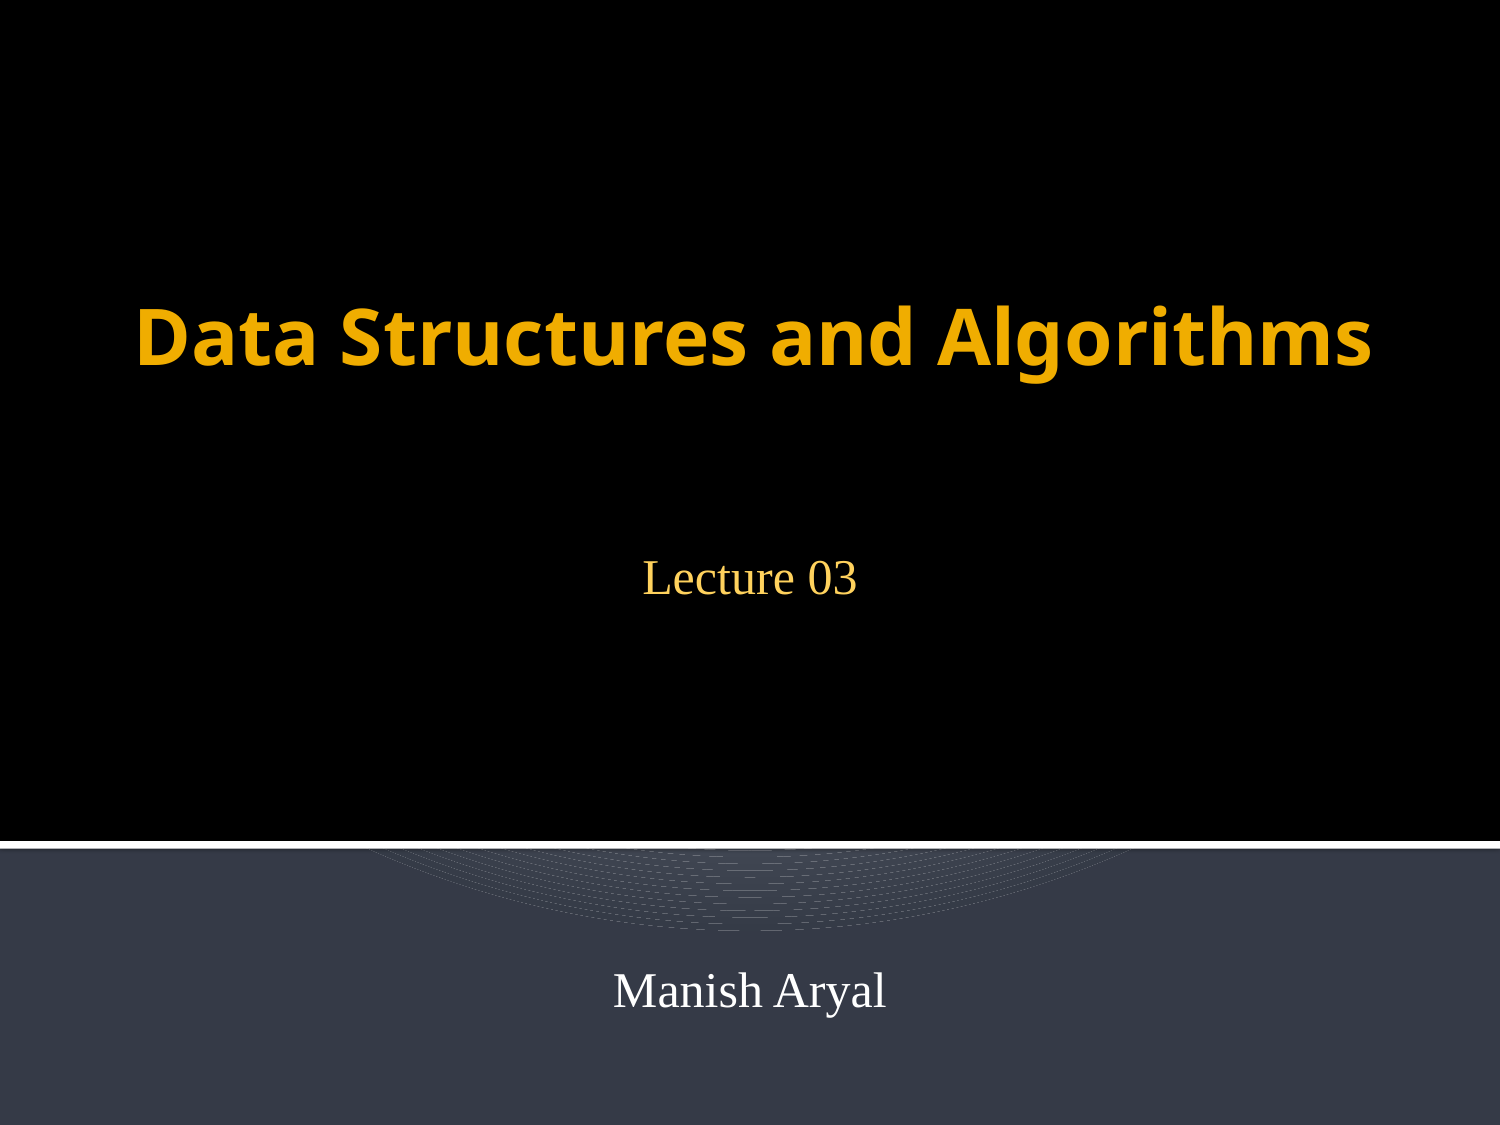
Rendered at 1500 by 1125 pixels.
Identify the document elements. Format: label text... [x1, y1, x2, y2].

text_box Manish Aryal [0, 949, 1500, 1025]
text_box Lecture 03 [0, 537, 1500, 613]
title Data Structures and Algorithms [0, 287, 1500, 440]
